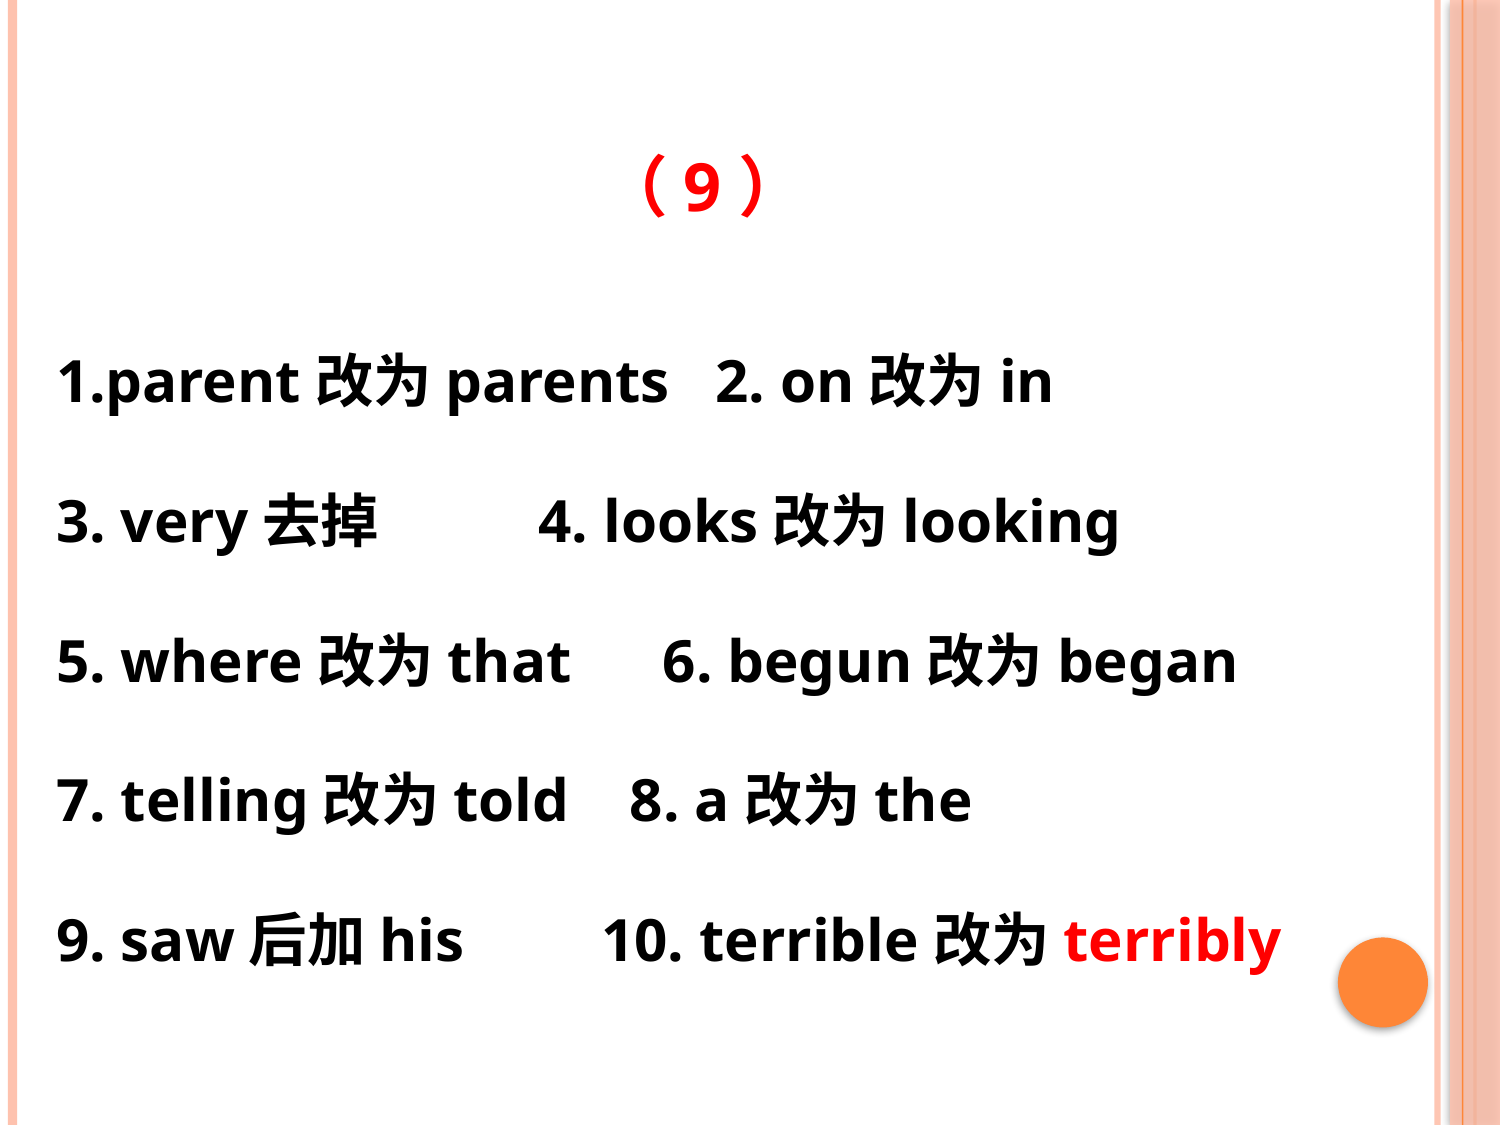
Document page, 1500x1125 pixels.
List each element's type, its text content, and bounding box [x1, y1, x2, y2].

list 1.parent改为parents 2. on改为in 3. very去掉 4. looks改为looking 5. where改为that 6. begun改为began 7. telling改为told 8. a改为the 9. saw后加his 10. terrible改为terribly [41, 267, 1500, 1067]
title （9） [75, 45, 1300, 233]
